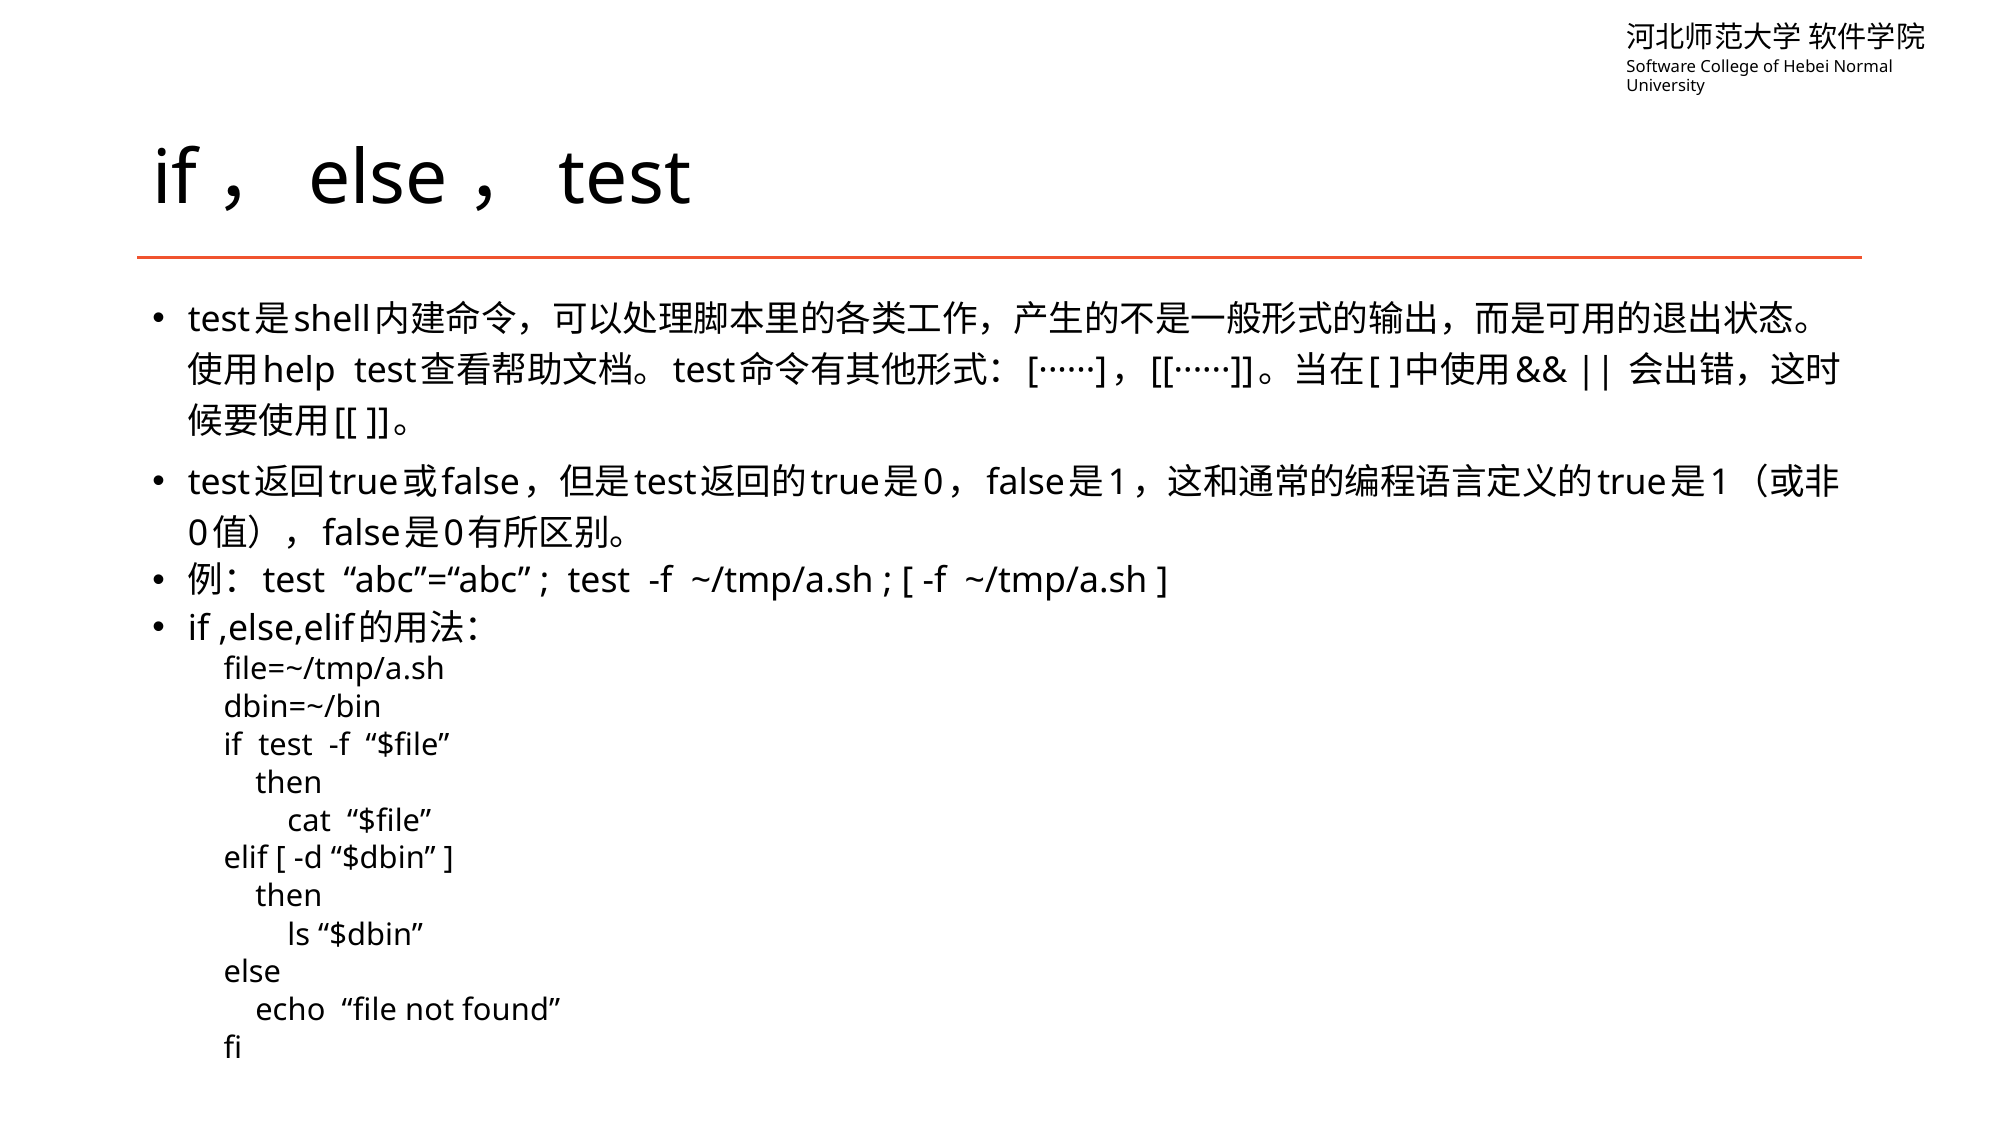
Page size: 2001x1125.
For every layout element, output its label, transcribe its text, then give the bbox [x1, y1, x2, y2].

title if，else，test [137, 120, 1863, 237]
list test是shell内建命令，可以处理脚本里的各类工作，产生的不是一般形式的输出，而是可用的退出状态。使用help test查看帮助文档。test命令有其他形式：[······]，[[······]]。当在[ ]中使用&& || 会出错，这时候要使用[[ ]]。 test返回true或false，但是test返回的true是0，false是1，这和通常的编程语言定义的true是1（或非0值），false是0有所区别。 例：test “abc”=“abc” ; test -f ~/tmp/a.sh ; [ -f ~/tmp/a.sh ] if ,else,elif的用法： file=~/tmp/a.sh dbin=~/bin if test -f “$file” then cat “$file” elif [ -d “$dbin” ] then ls “$dbin” else echo “file not found” fi [137, 279, 1863, 1079]
